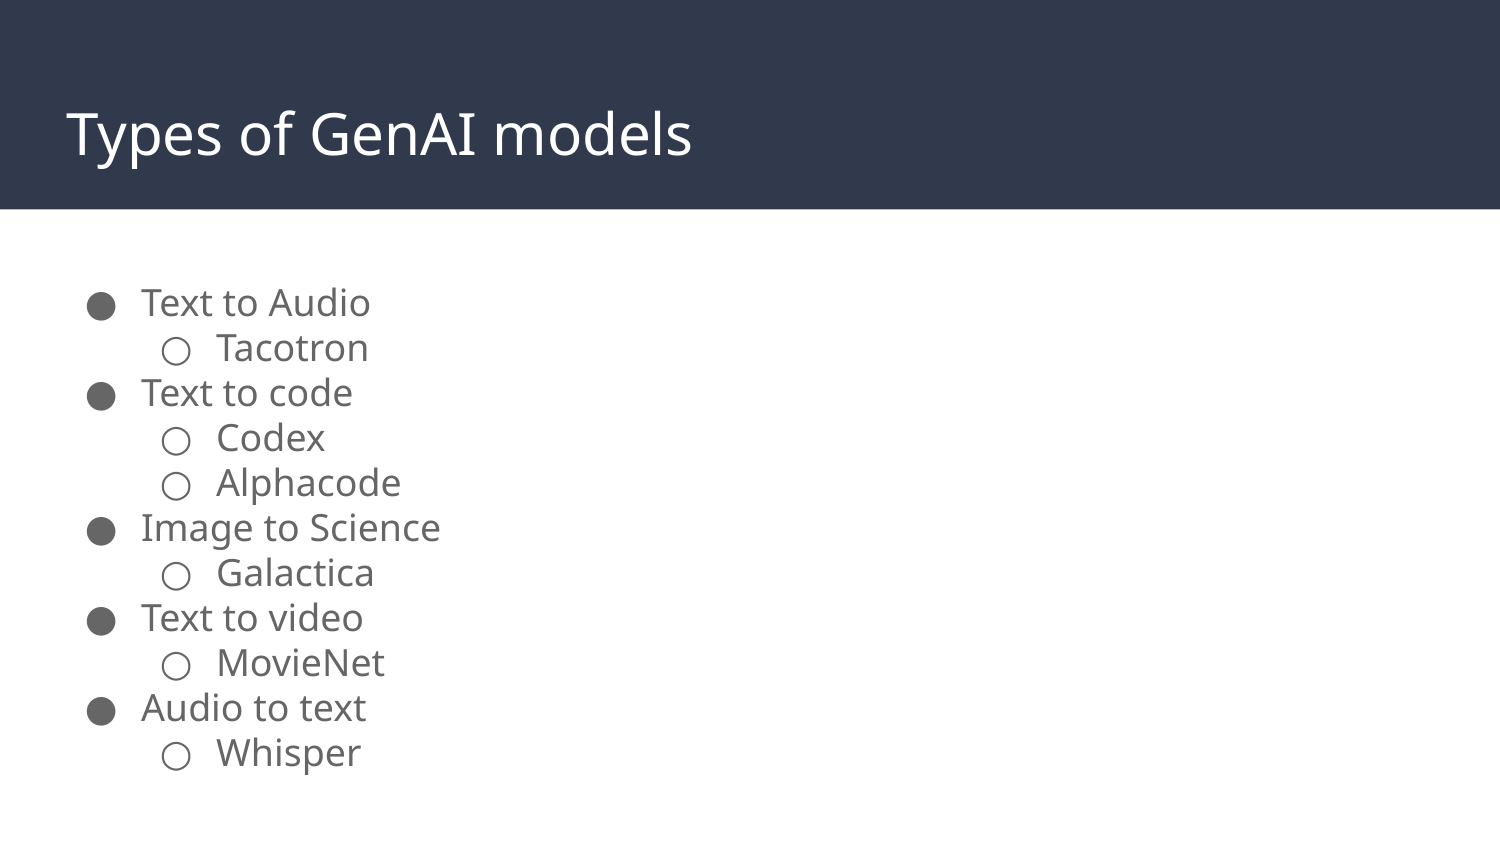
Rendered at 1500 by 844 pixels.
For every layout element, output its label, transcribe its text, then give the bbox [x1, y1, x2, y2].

title Types of GenAI models [51, 82, 1449, 185]
text_box Text to Audio Tacotron Text to code Codex Alphacode Image to Science Galactica Text to video MovieNet Audio to text Whisper [51, 264, 1436, 810]
